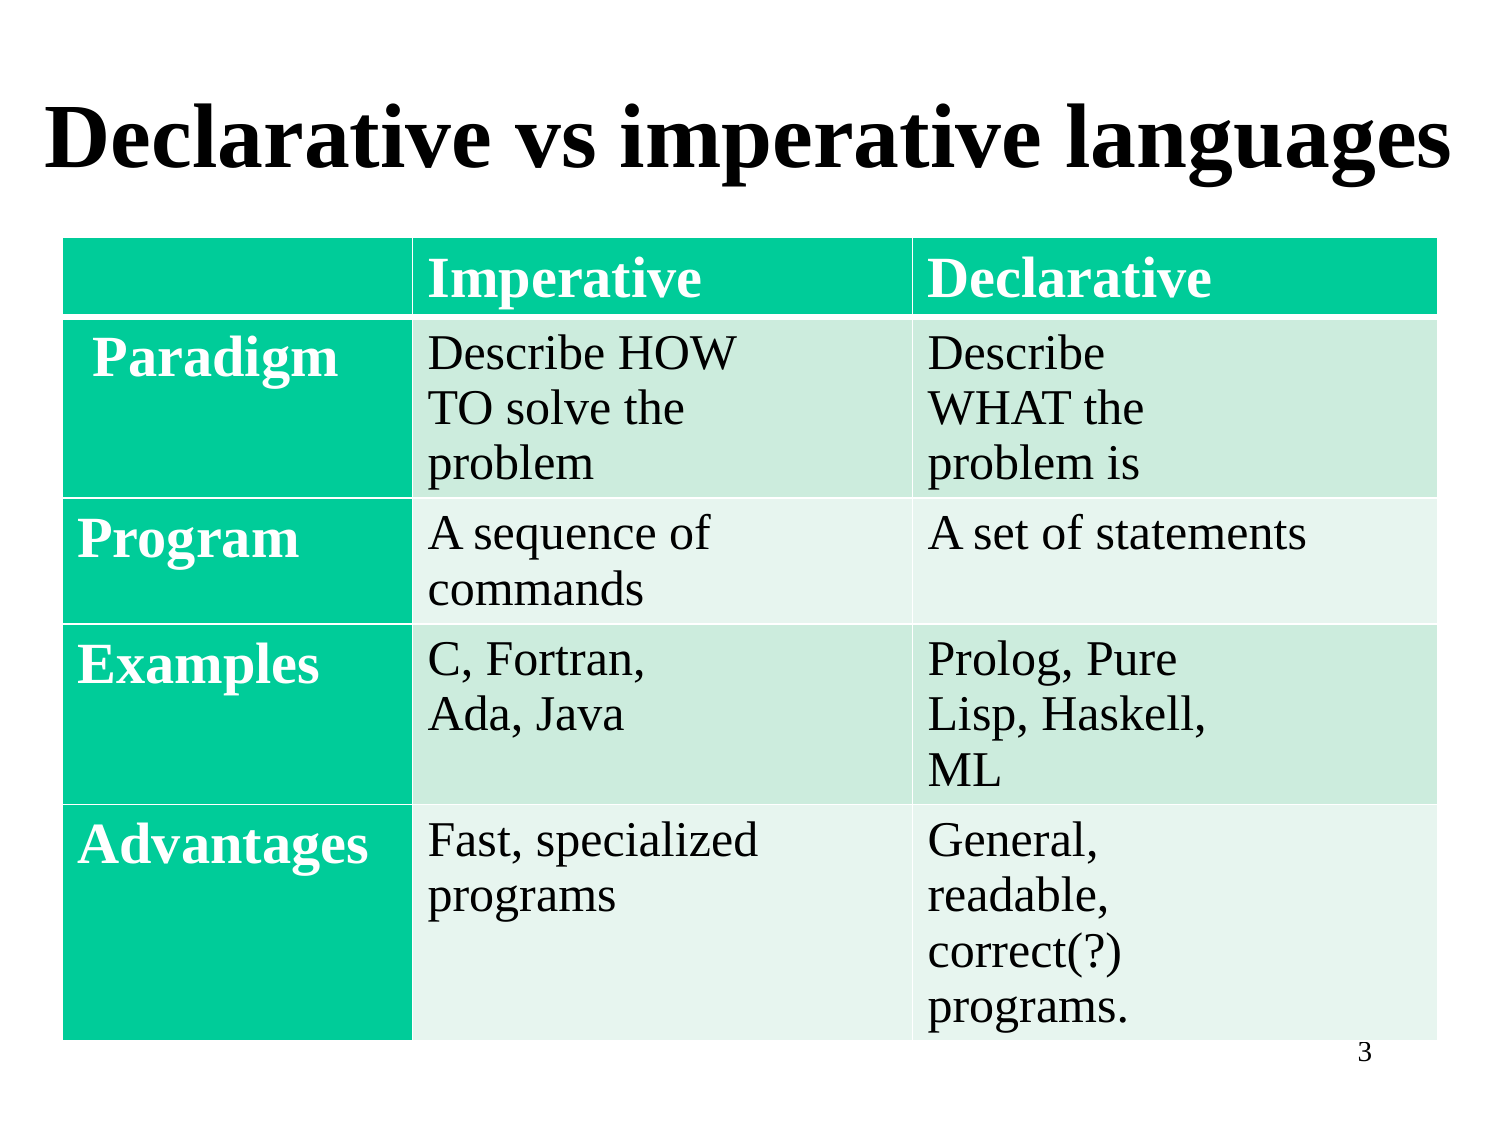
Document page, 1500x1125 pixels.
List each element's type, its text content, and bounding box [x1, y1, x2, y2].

table_header Imperative [413, 238, 912, 314]
table_cell Program [63, 499, 412, 623]
table_cell Advantages [63, 805, 412, 1040]
table_cell Prolog, Pure Lisp, Haskell, ML [913, 625, 1437, 804]
table_cell Describe WHAT the problem is [913, 320, 1437, 497]
table_cell Describe HOW TO solve the problem [413, 320, 912, 497]
table_cell General, readable, correct(?) programs. [913, 805, 1437, 1040]
table_cell Examples [63, 625, 412, 804]
title Declarative vs imperative languages [24, 37, 1476, 226]
table_cell C, Fortran, Ada, Java [413, 625, 912, 804]
slide_number 3 [1074, 1042, 1388, 1101]
table_cell A sequence of commands [413, 499, 912, 623]
table_header [63, 238, 412, 314]
table_cell Fast, specialized programs [413, 805, 912, 1040]
table_cell A set of statements [913, 499, 1437, 623]
table_header Declarative [913, 238, 1437, 314]
table_cell Paradigm [63, 320, 412, 497]
